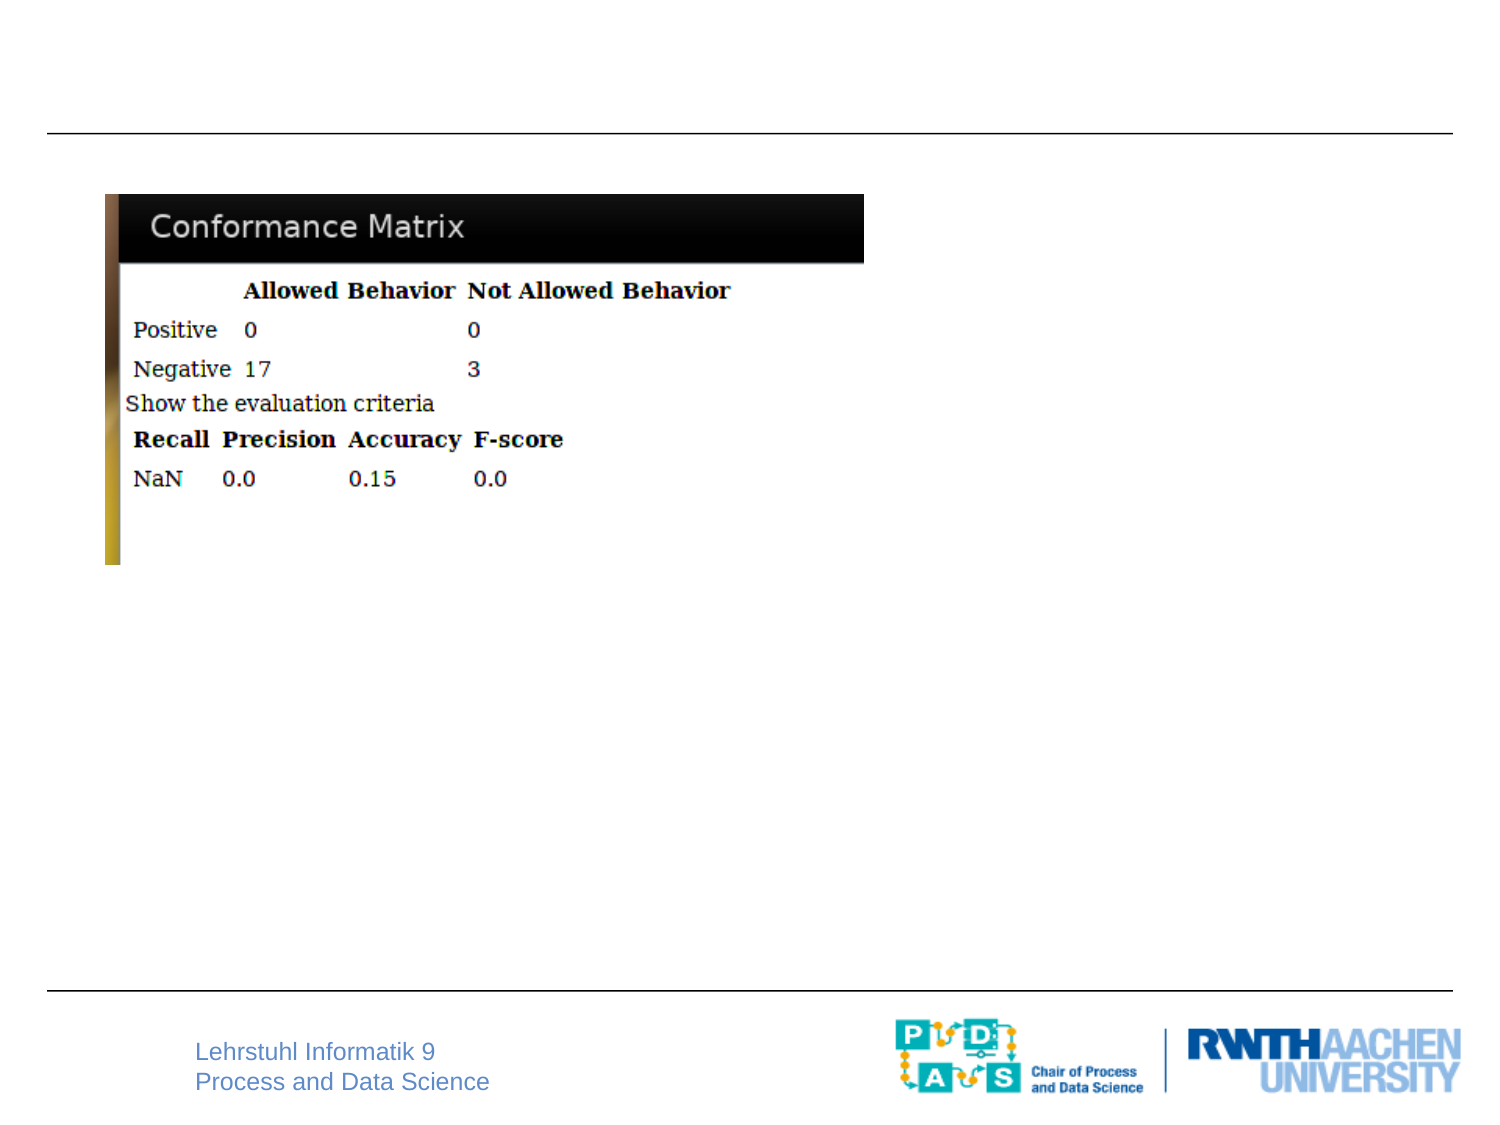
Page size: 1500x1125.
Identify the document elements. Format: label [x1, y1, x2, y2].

picture [857, 974, 1500, 1125]
picture [104, 194, 865, 565]
